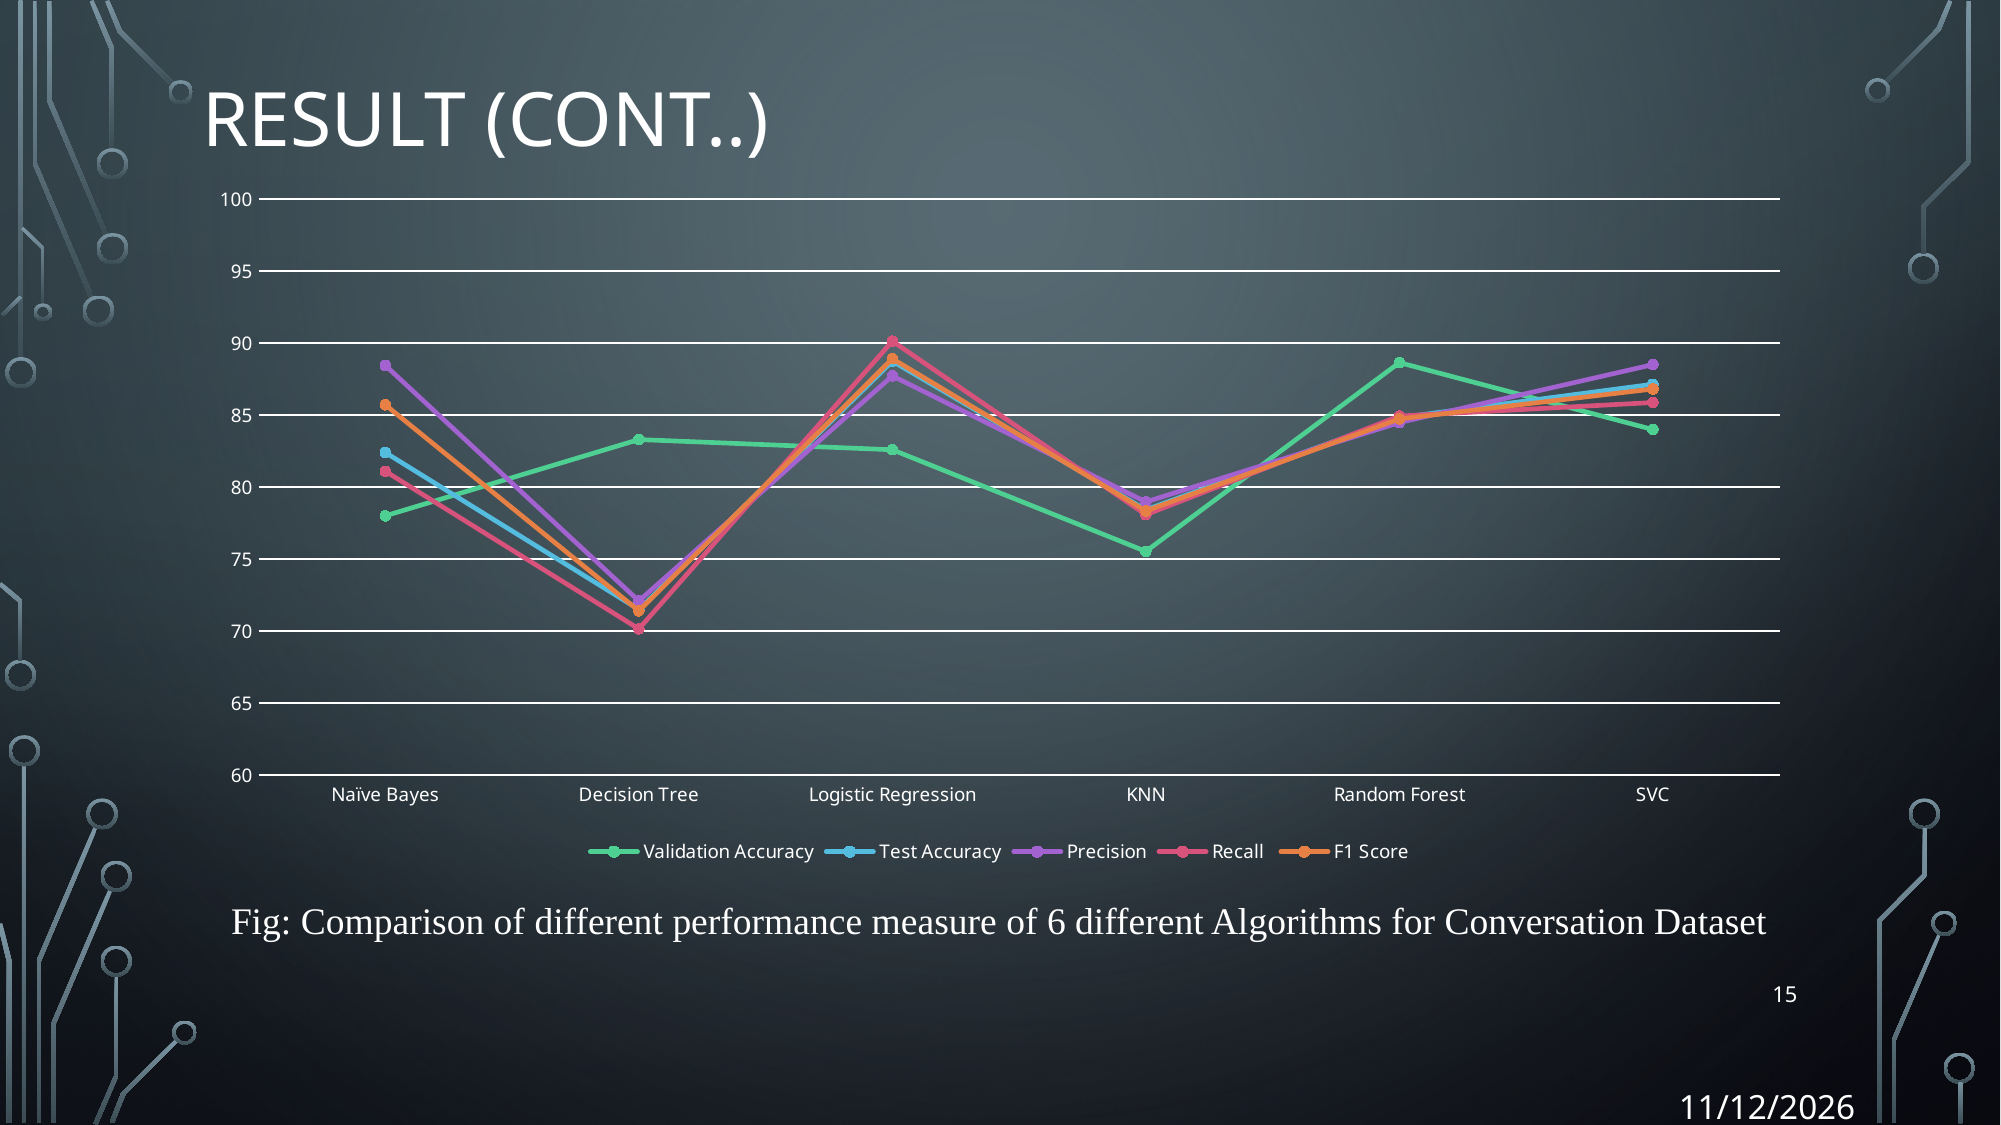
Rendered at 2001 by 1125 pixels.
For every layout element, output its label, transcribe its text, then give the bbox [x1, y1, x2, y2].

text_box Fig: Comparison of different performance measure of 6 different Algorithms for Conversation Dataset [216, 886, 1784, 950]
slide_number 15 [1685, 965, 1813, 1025]
title RESULT (CONT..) [187, 45, 1813, 171]
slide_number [1420, 1078, 1871, 1125]
chart [186, 171, 1813, 872]
